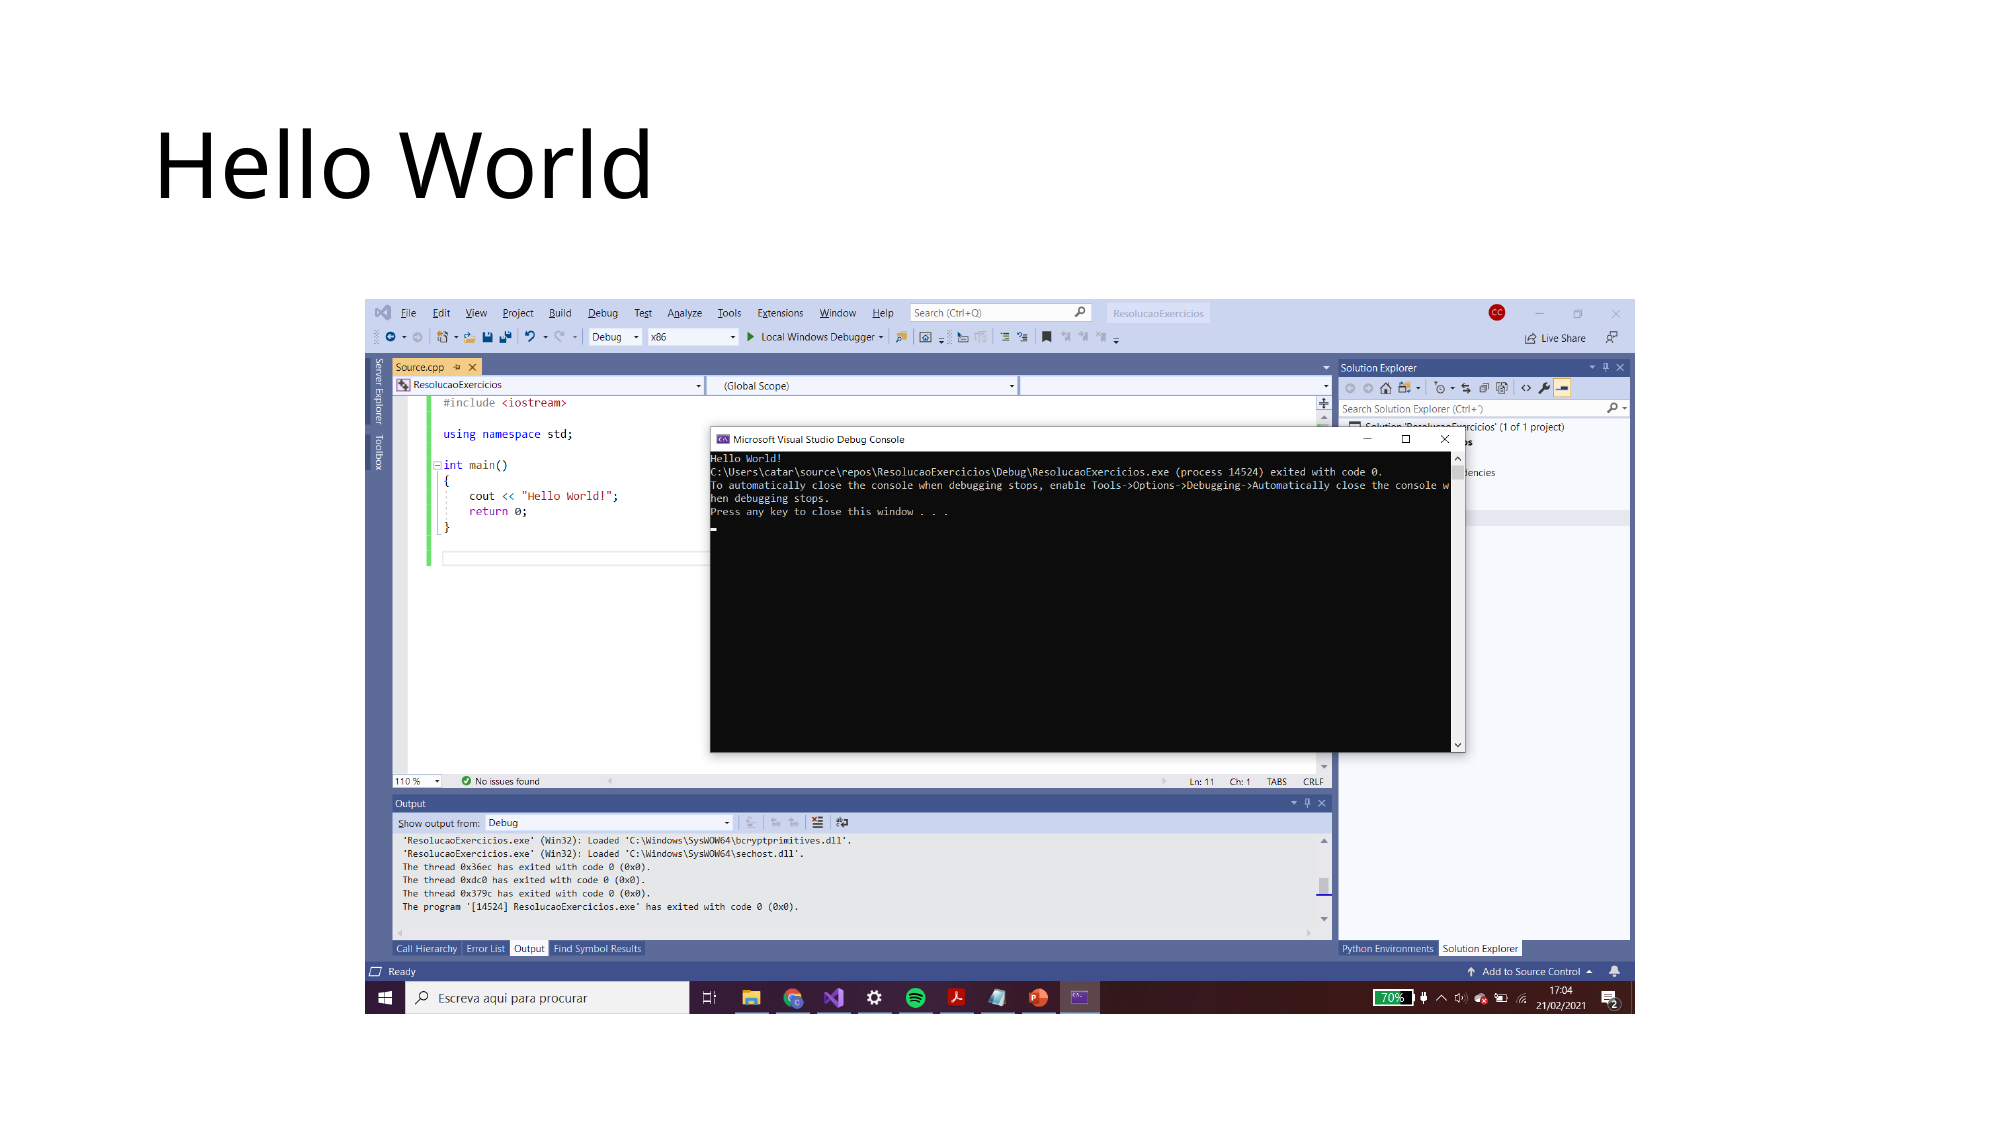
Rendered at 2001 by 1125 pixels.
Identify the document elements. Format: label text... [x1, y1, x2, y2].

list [365, 299, 1635, 1014]
title Hello World [137, 59, 1863, 278]
